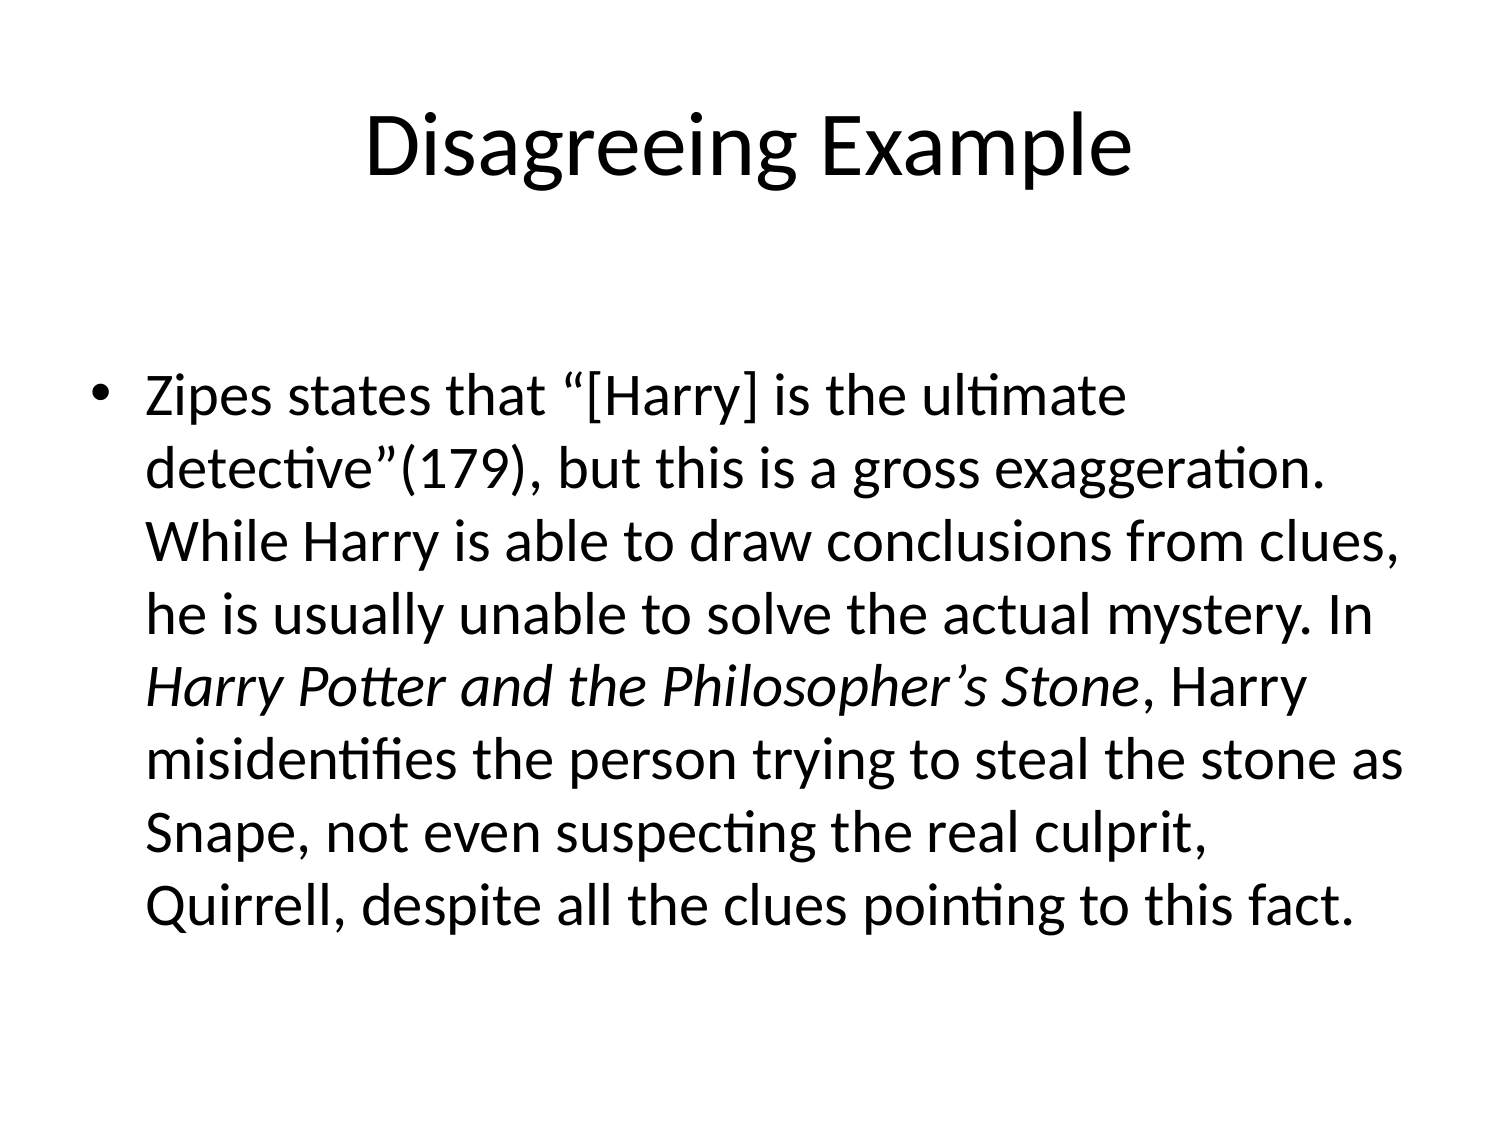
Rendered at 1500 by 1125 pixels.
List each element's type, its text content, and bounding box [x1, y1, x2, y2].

title Disagreeing Example [75, 45, 1425, 233]
list Zipes states that “[Harry] is the ultimate detective”(179), but this is a gross exaggeration. While Harry is able to draw conclusions from clues, he is usually unable to solve the actual mystery. In Harry Potter and the Philosopher’s Stone, Harry misidentifies the person trying to steal the stone as Snape, not even suspecting the real culprit, Quirrell, despite all the clues pointing to this fact. [75, 262, 1425, 1005]
